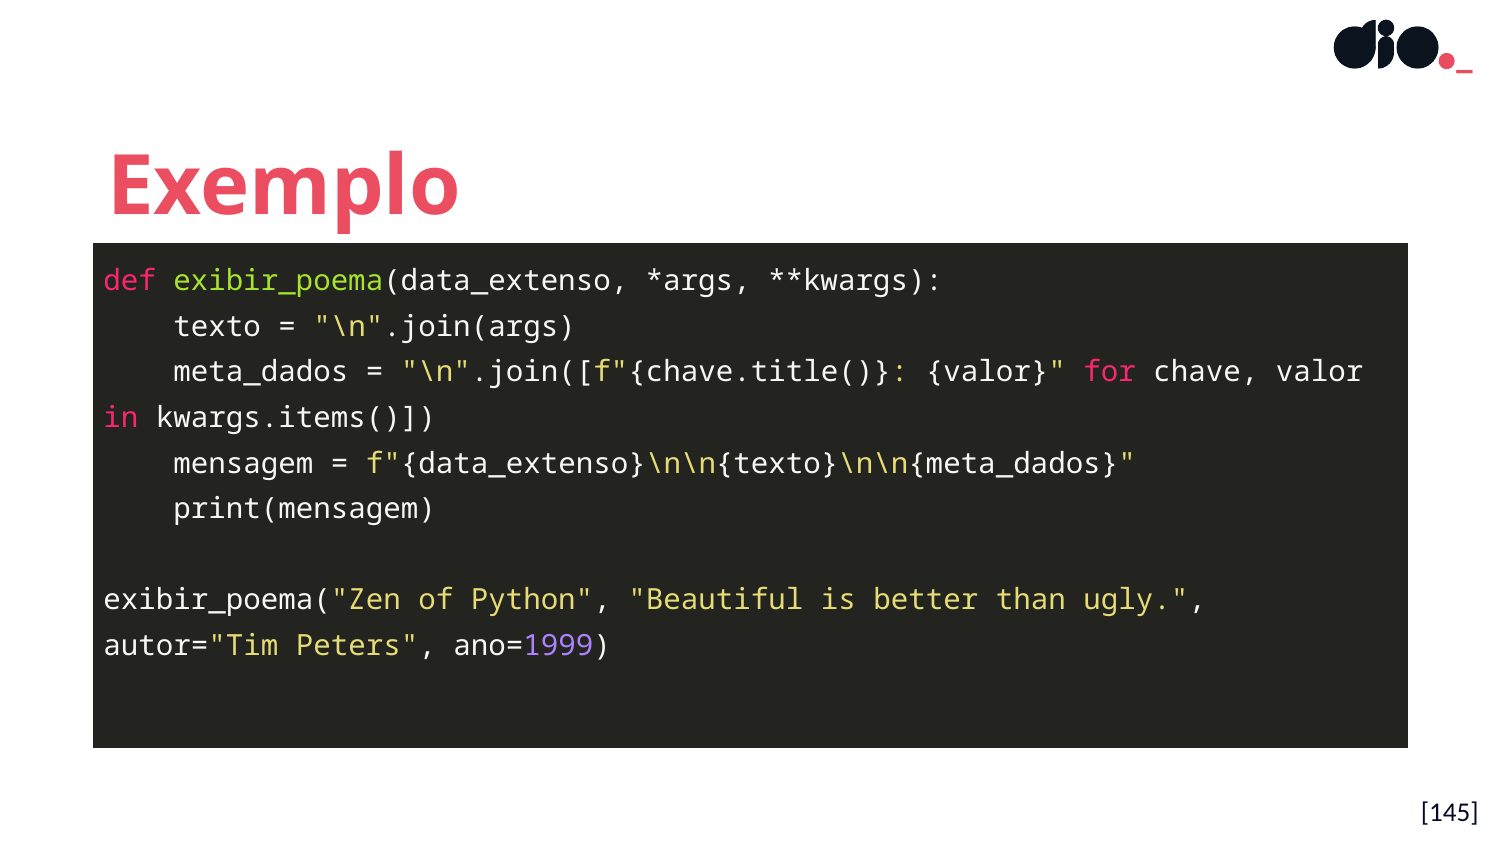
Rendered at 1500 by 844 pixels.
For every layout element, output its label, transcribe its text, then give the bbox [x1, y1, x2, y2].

table_header def exibir_poema(data_extenso, *args, **kwargs): texto = "\n".join(args) meta_dados = "\n".join([f"{chave.title()}: {valor}" for chave, valor in kwargs.items()]) mensagem = f"{data_extenso}\n\n{texto}\n\n{meta_dados}" print(mensagem) exibir_poema("Zen of Python", "Beautiful is better than ugly.", autor="Tim Peters", ano=1999) [93, 243, 1408, 748]
picture [1333, 19, 1473, 74]
slide_number [145] [1403, 779, 1494, 844]
text_box Exemplo [92, 104, 1408, 243]
